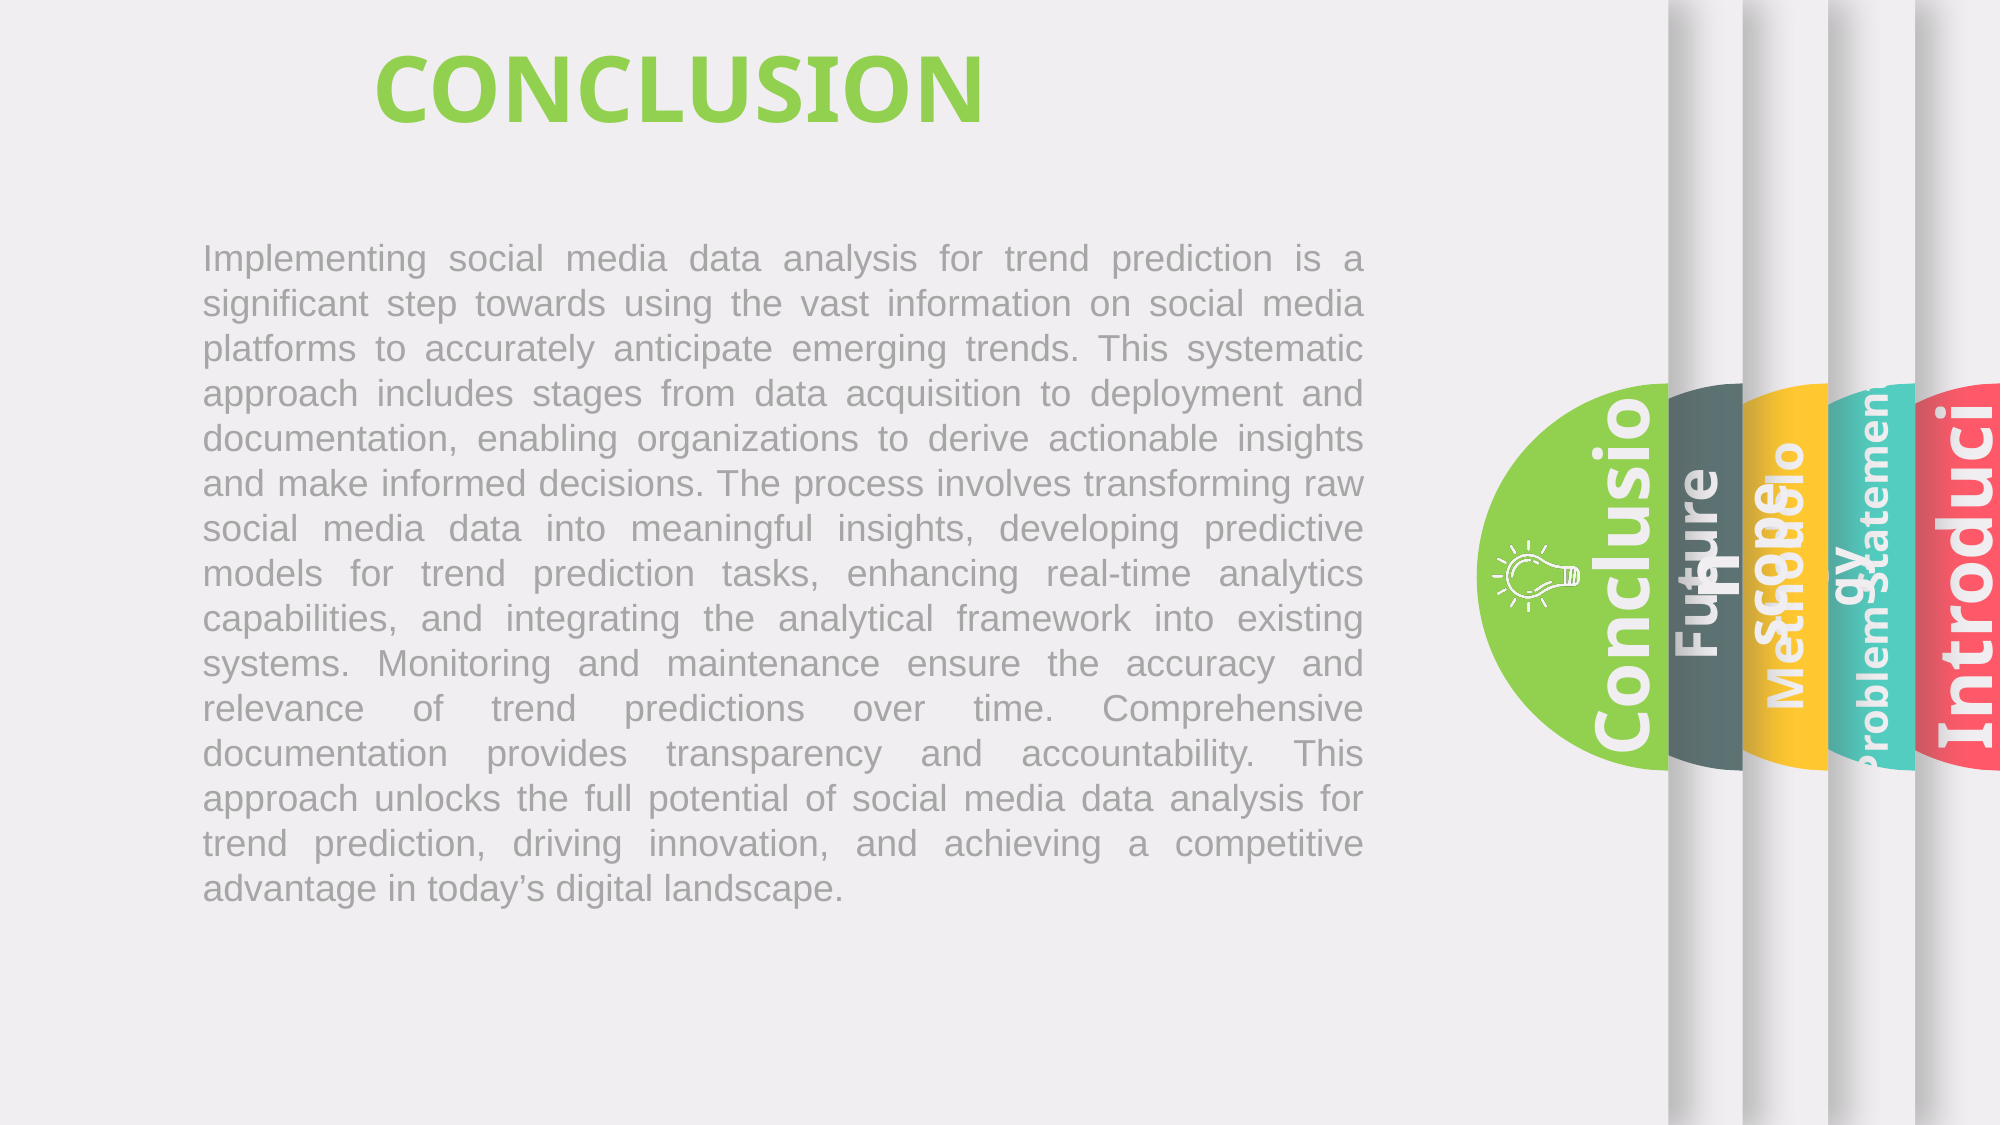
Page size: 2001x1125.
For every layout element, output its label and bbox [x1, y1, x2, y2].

text_box [1673, 0, 1743, 1125]
text_box [1916, 0, 2000, 1125]
text_box [343, 23, 1017, 218]
text_box [1829, 0, 1916, 1125]
text_box [0, 0, 1673, 1125]
text_box [1743, 0, 1829, 1125]
